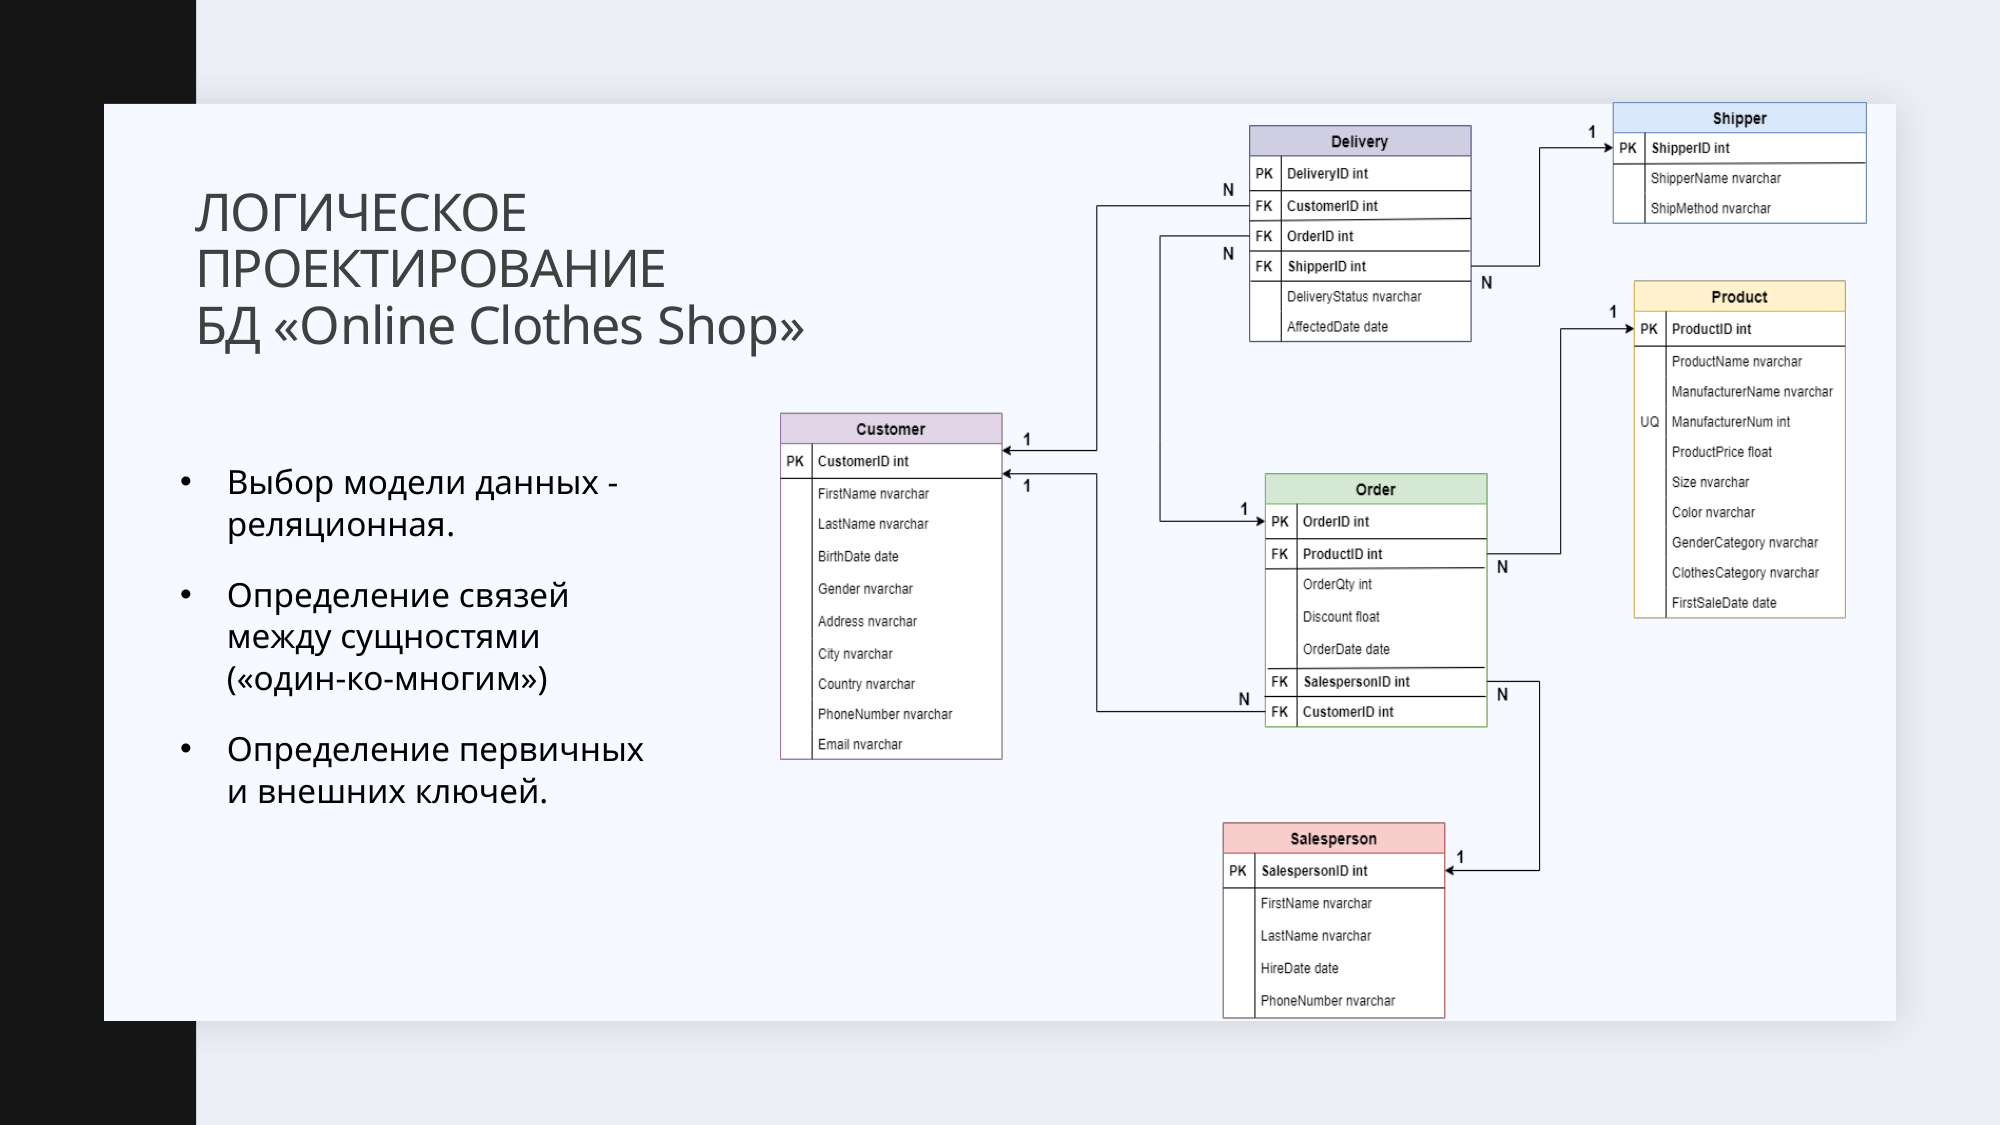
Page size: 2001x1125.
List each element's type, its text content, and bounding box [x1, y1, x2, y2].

picture [779, 101, 1869, 1023]
list Выбор модели данных - реляционная. Определение связей между сущностями («один-ко-многим») Определение первичных и внешних ключей. [180, 332, 756, 937]
title логическое проектирование БД «Online Clothes Shop» [180, 165, 777, 378]
